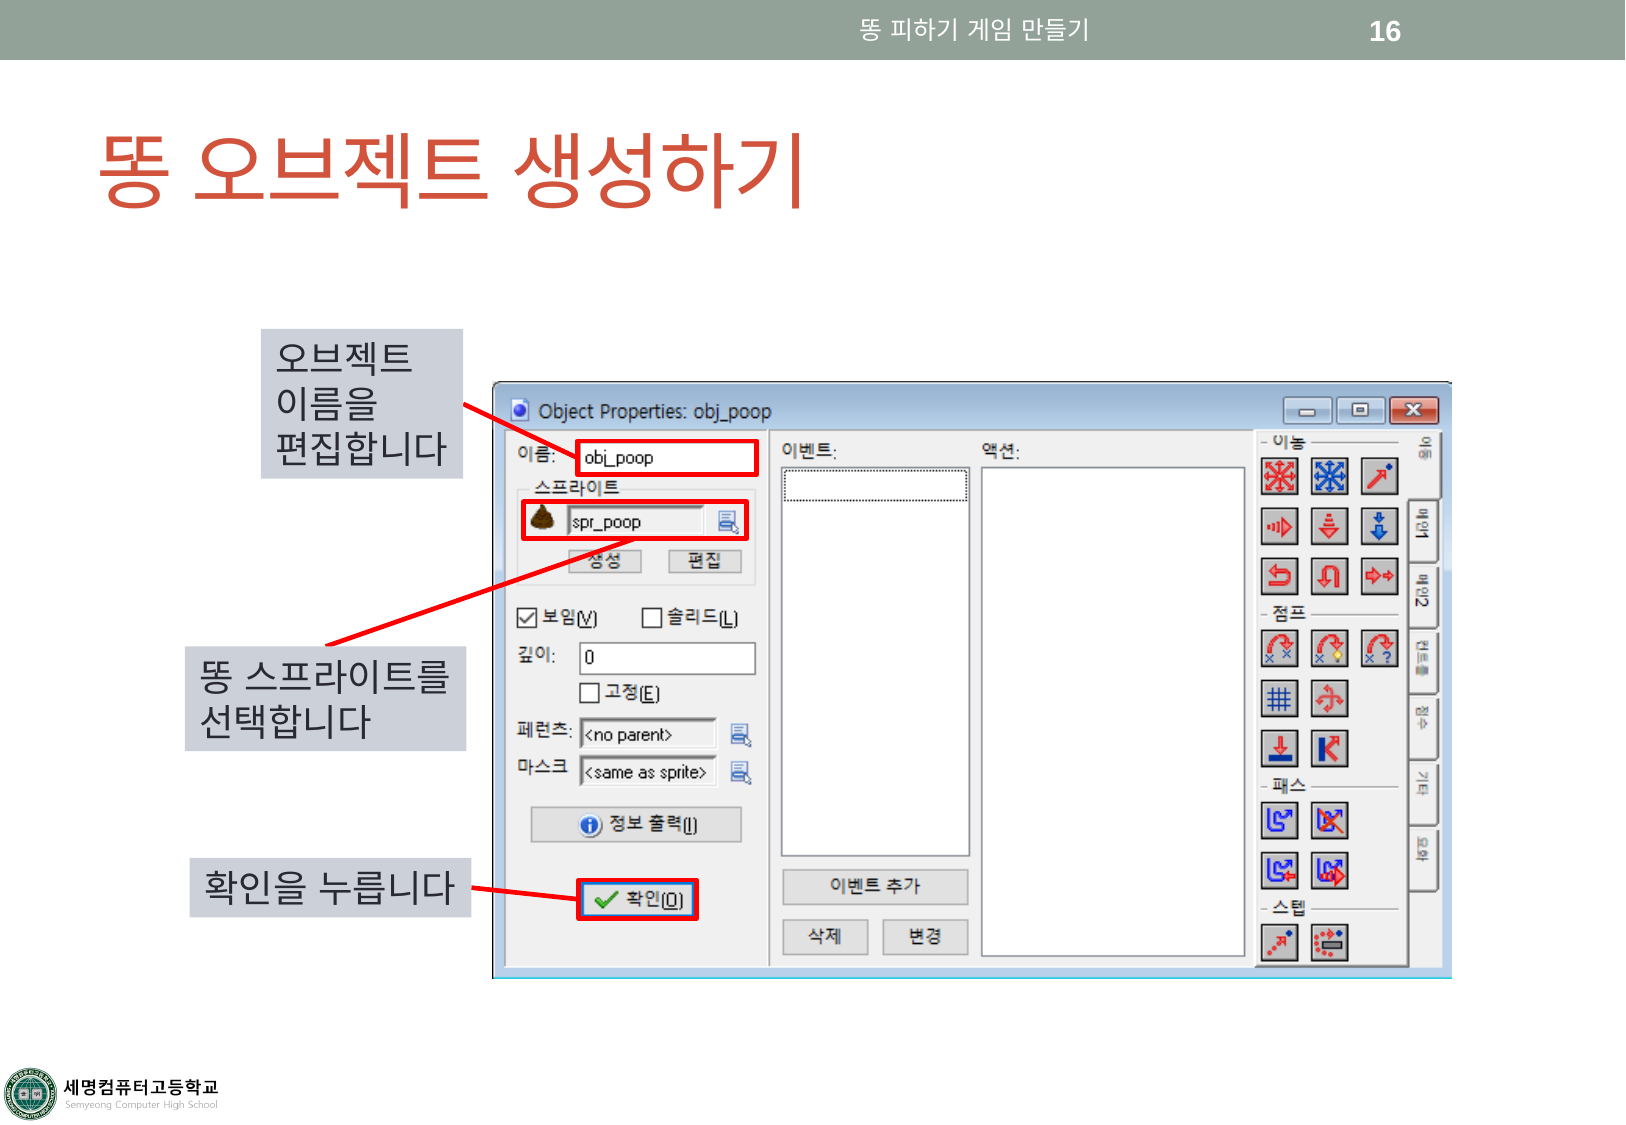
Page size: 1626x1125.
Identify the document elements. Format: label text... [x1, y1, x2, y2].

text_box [325, 538, 636, 647]
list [492, 381, 1452, 979]
text_box 확인을 누릅니다 [189, 857, 472, 918]
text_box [483, 887, 579, 900]
text_box 똥 스프라이트를 선택합니다 [184, 646, 467, 752]
text_box 오브젝트 이름을 편집합니다 [260, 328, 464, 479]
slide_number 16 [1354, 3, 1544, 57]
title 똥 오브젝트 생성하기 [81, 87, 1544, 250]
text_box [471, 404, 578, 459]
footer 똥 피하기 게임 만들기 [609, 3, 1341, 57]
picture [0, 1064, 222, 1125]
